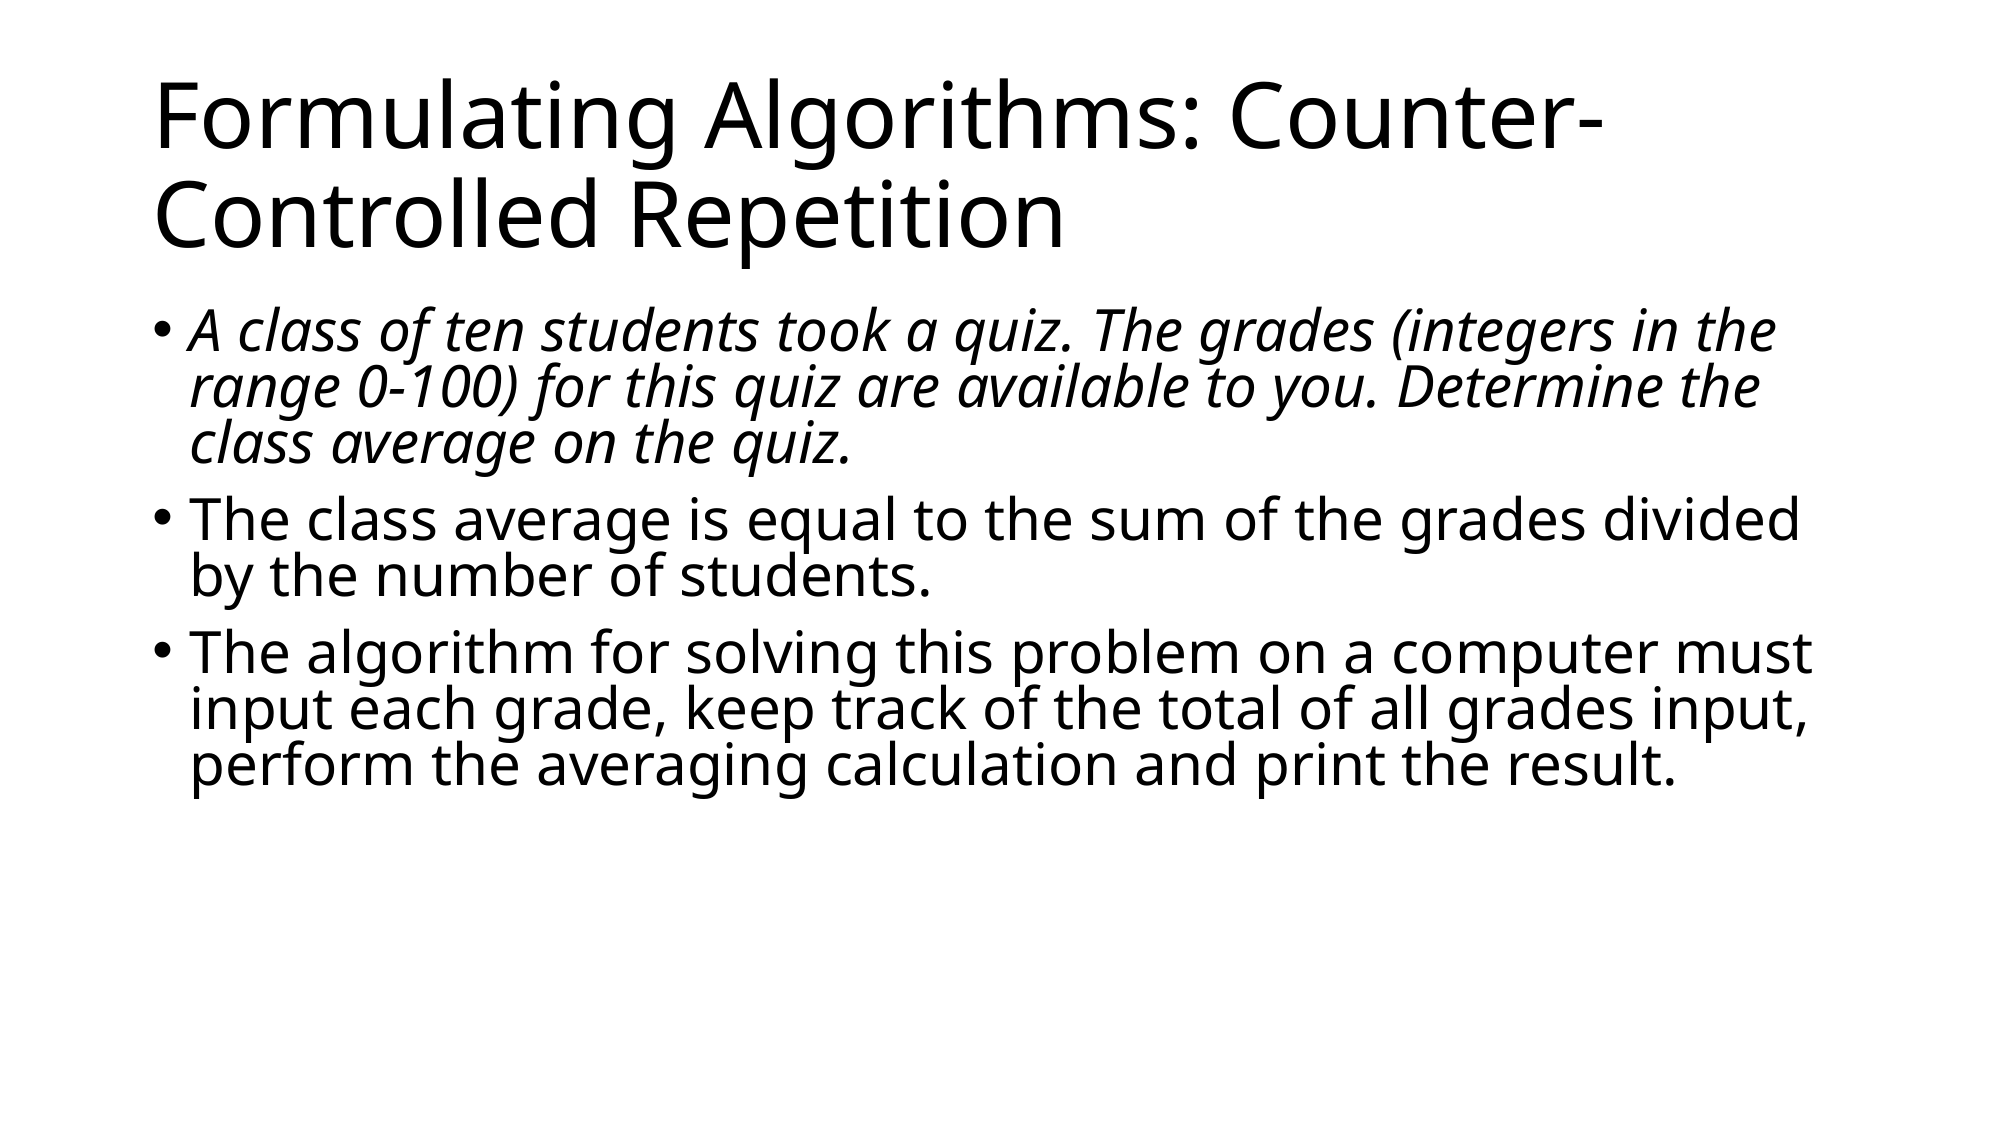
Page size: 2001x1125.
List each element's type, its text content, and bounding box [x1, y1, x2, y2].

title Formulating Algorithms: Counter-Controlled Repetition [137, 59, 1863, 278]
list A class of ten students took a quiz. The grades (integers in the range 0-100) for this quiz are available to you. Determine the class average on the quiz. The class average is equal to the sum of the grades divided by the number of students. The algorithm for solving this problem on a computer must input each grade, keep track of the total of all grades input, perform the averaging calculation and print the result. [137, 299, 1863, 1014]
